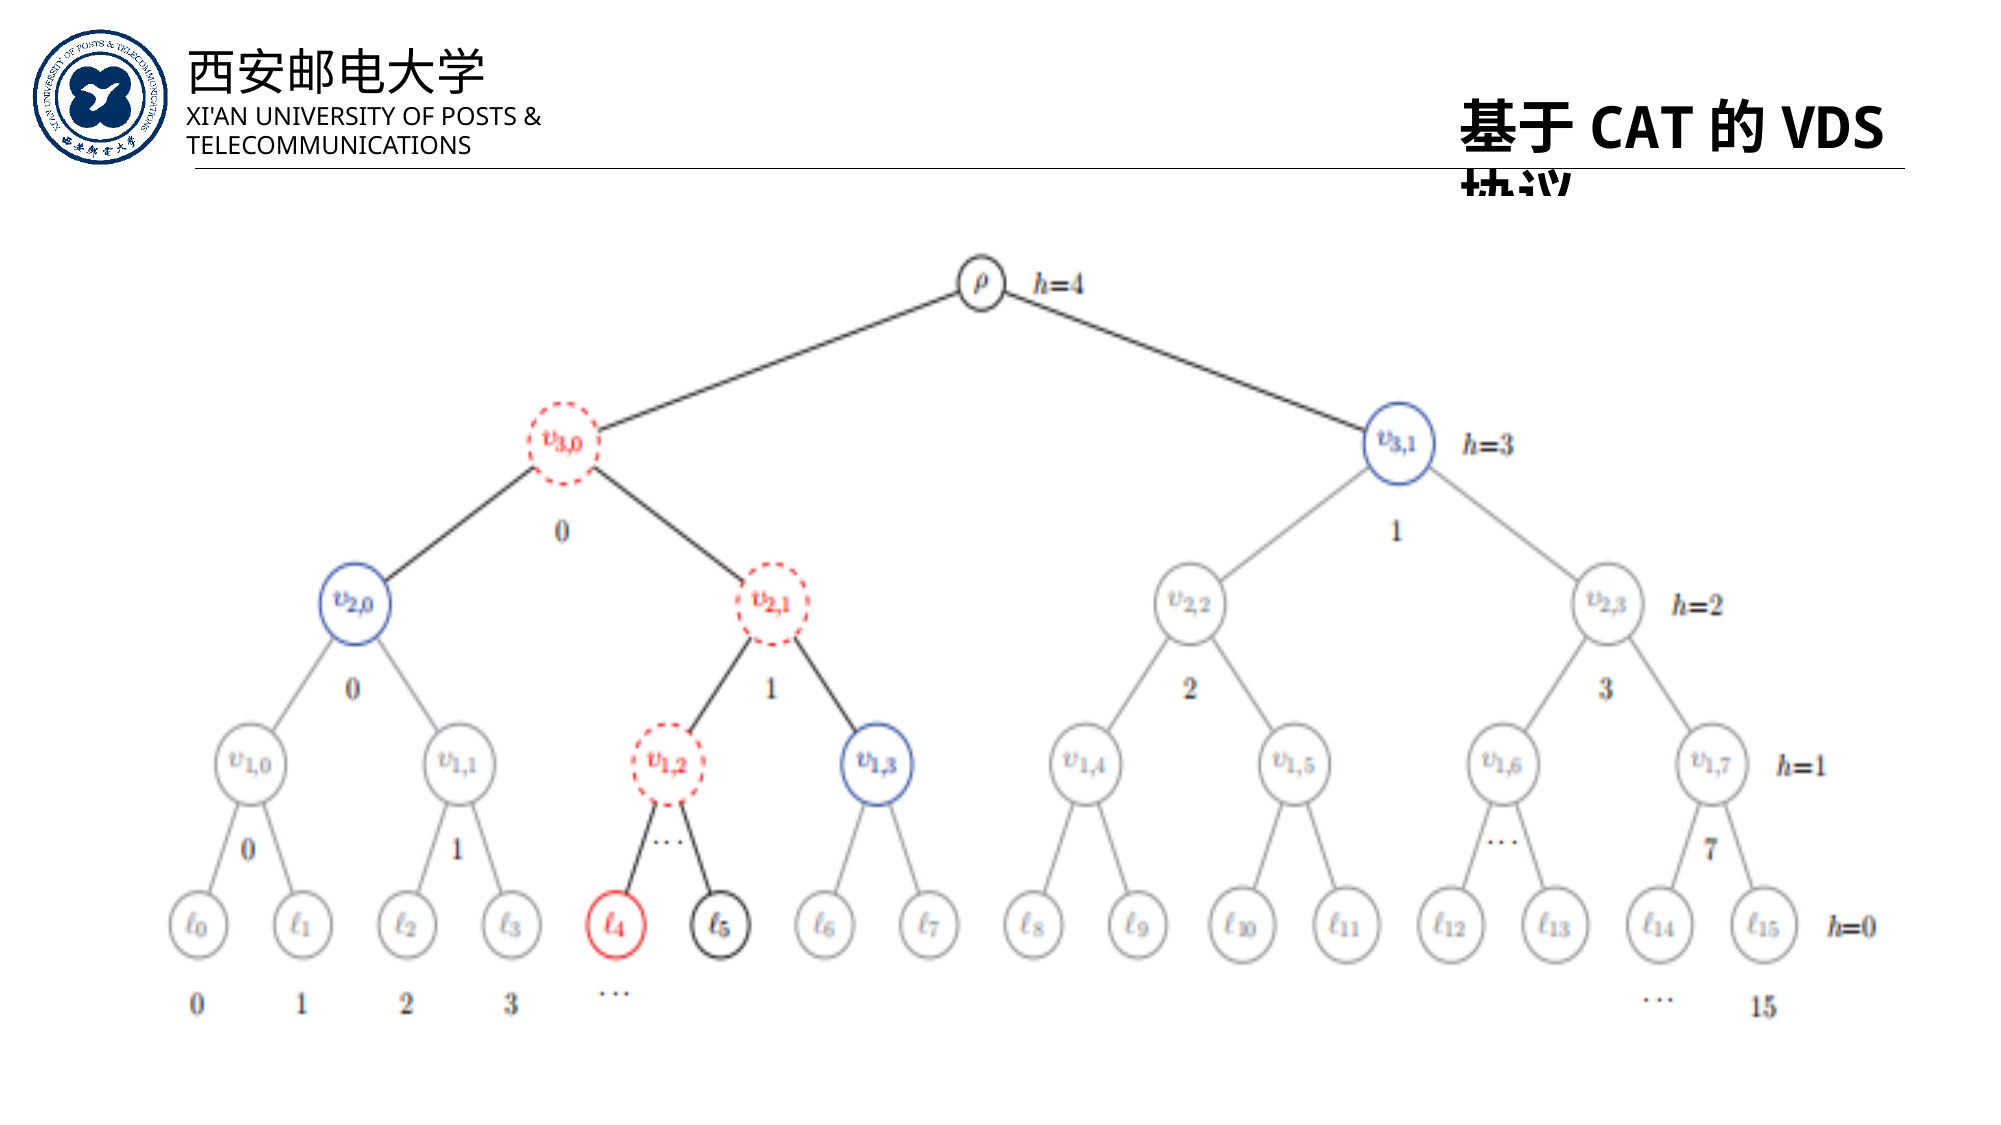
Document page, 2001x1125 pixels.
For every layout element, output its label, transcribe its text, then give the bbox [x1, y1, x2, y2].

picture [92, 196, 2000, 1052]
text_box 基于CAT的VDS协议 [1444, 82, 1946, 196]
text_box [28, 25, 621, 169]
